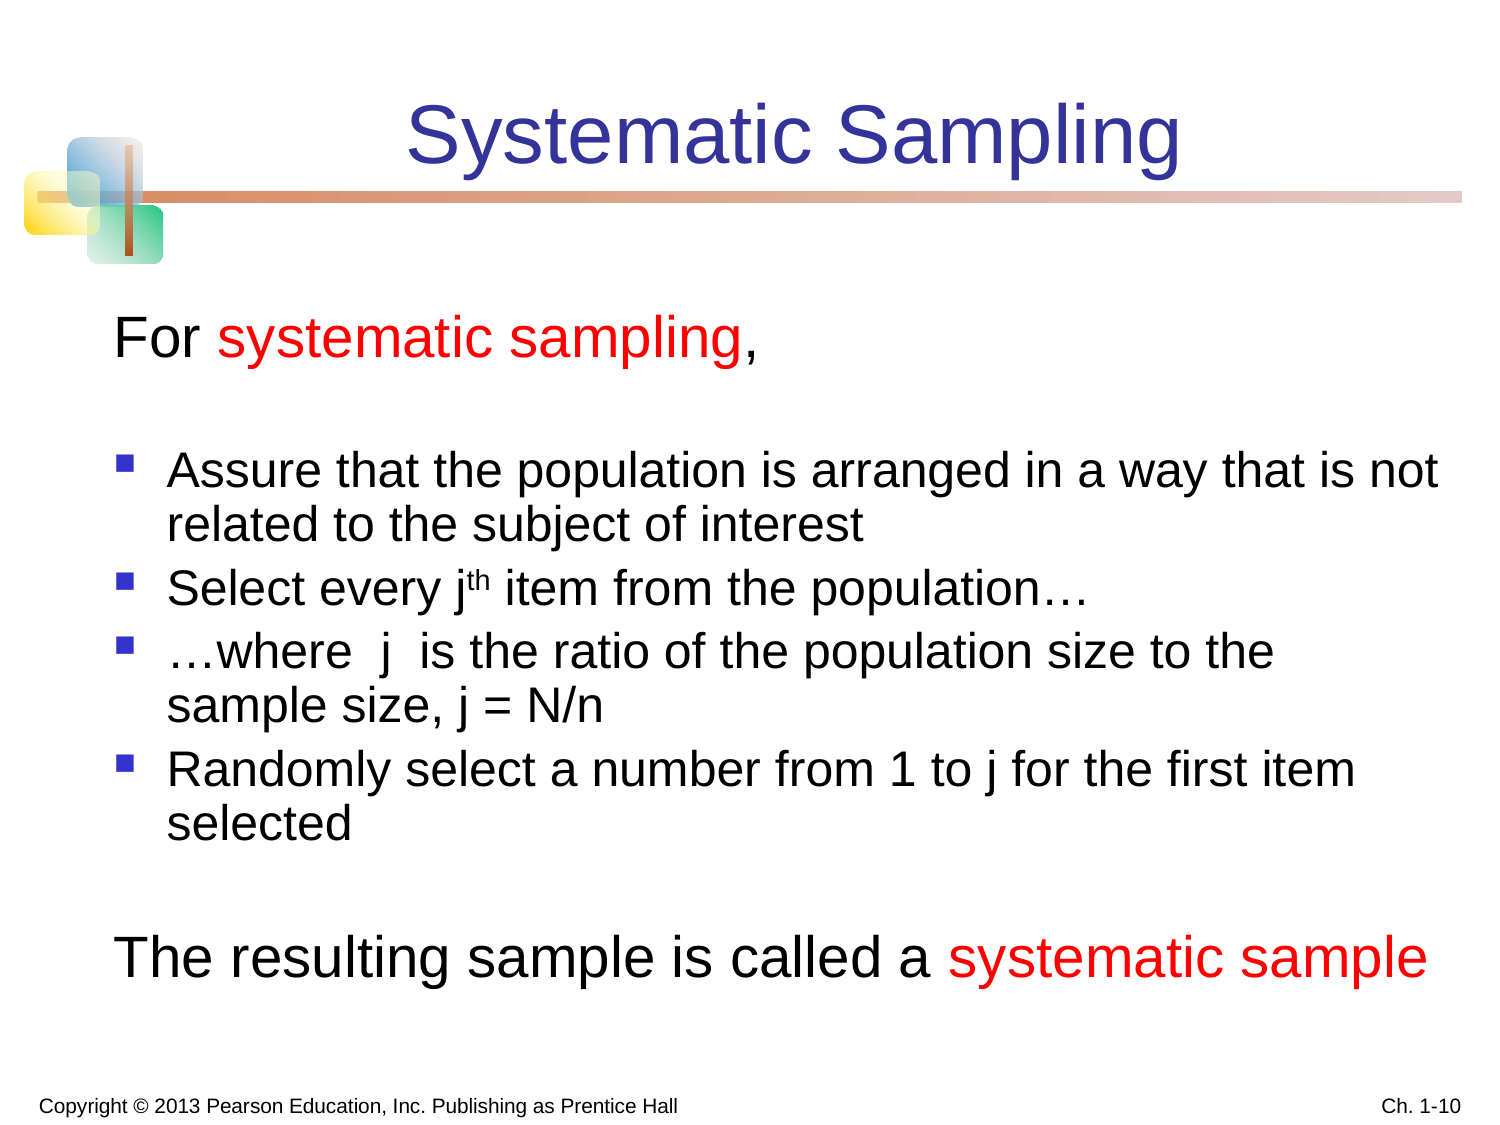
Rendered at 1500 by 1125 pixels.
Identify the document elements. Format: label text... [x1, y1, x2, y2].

title Systematic Sampling [188, 24, 1401, 188]
slide_number Ch. 1-10 [1124, 1071, 1476, 1125]
footer Copyright © 2013 Pearson Education, Inc. Publishing as Prentice Hall [24, 1071, 826, 1125]
list For systematic sampling, Assure that the population is arranged in a way that is not related to the subject of interest Select every jth item from the population… …where j is the ratio of the population size to the sample size, j = N/n Randomly select a number from 1 to j for the first item selected The resulting sample is called a systematic sample [99, 299, 1463, 1044]
